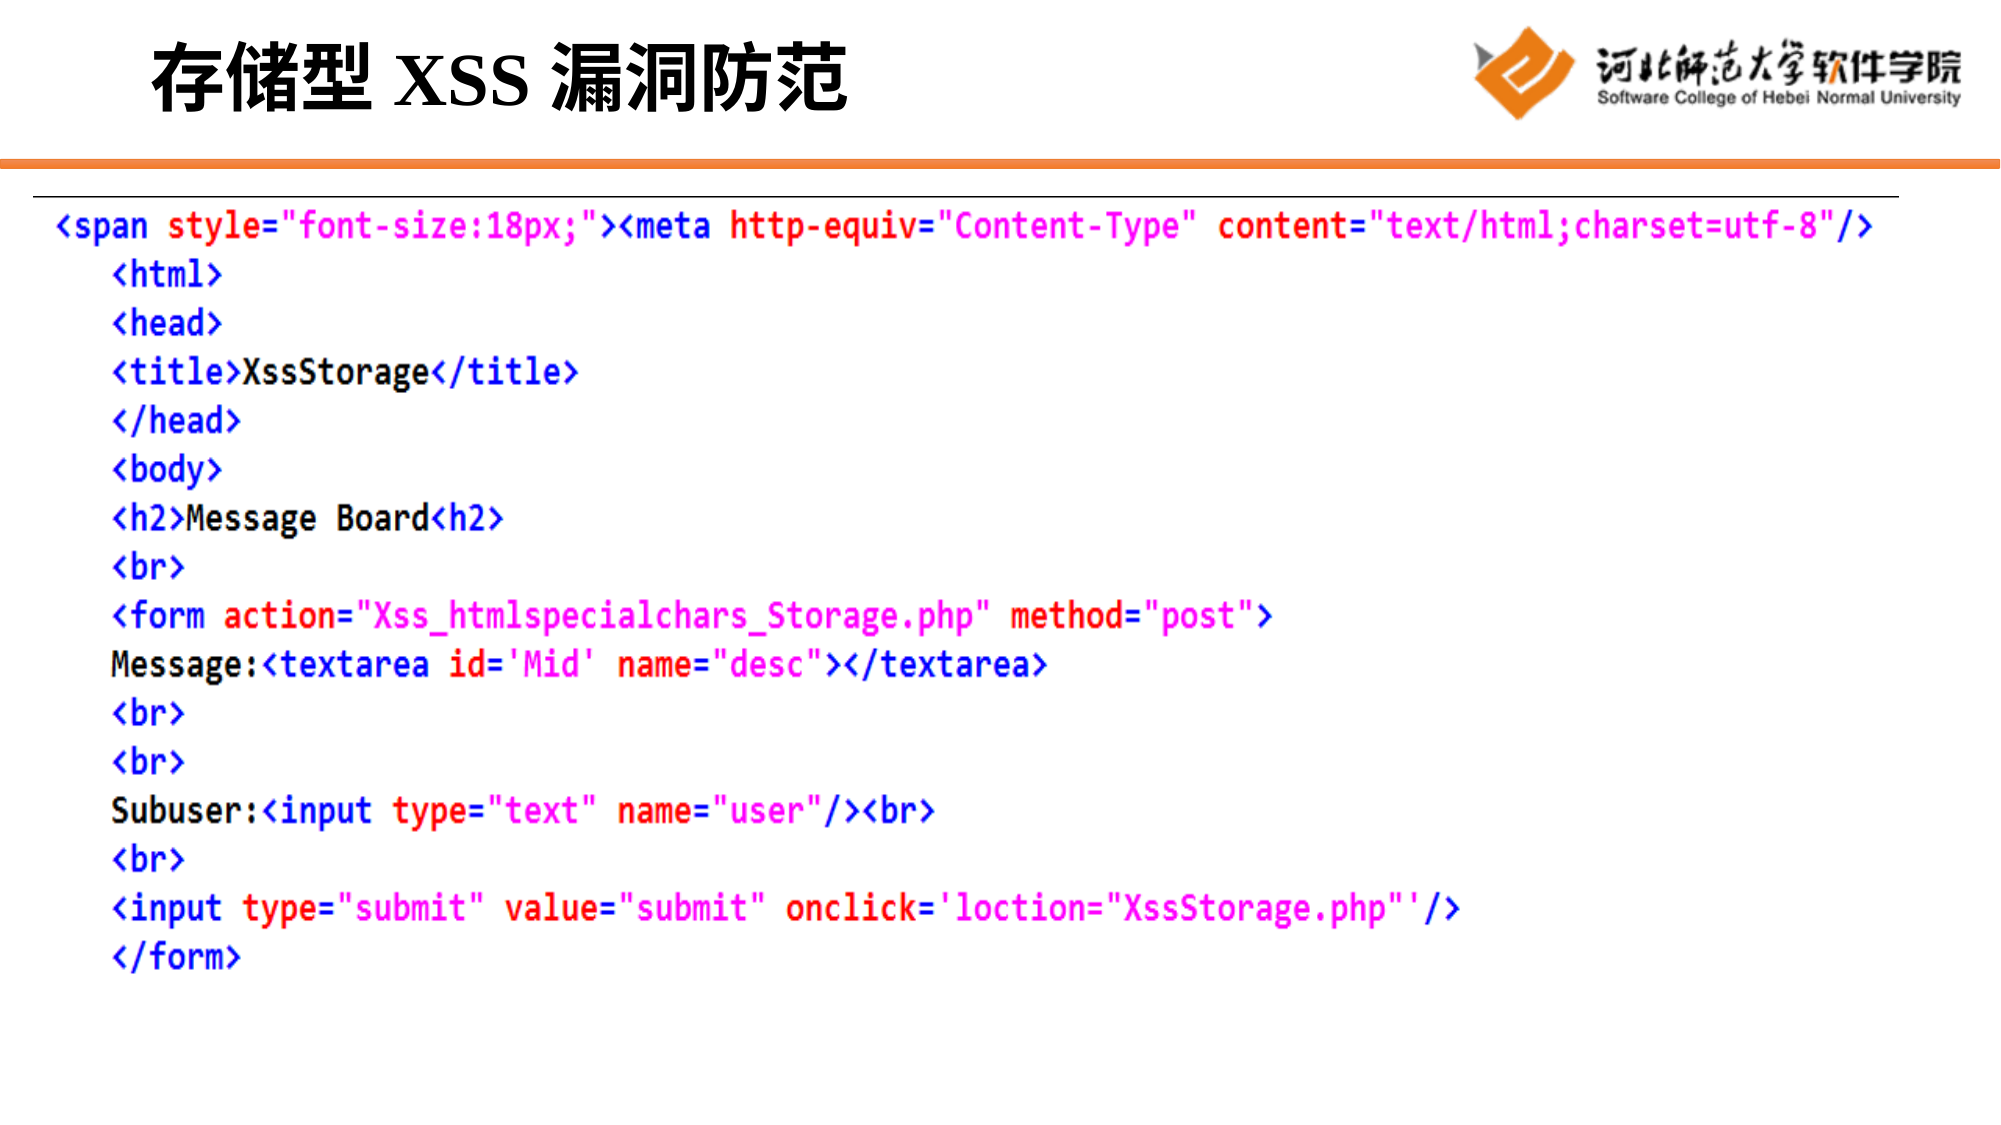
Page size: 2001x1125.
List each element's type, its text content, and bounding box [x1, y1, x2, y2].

picture [33, 196, 1899, 982]
picture [1861, 18, 1988, 126]
title 存储型XSS漏洞防范 [135, 8, 1861, 155]
